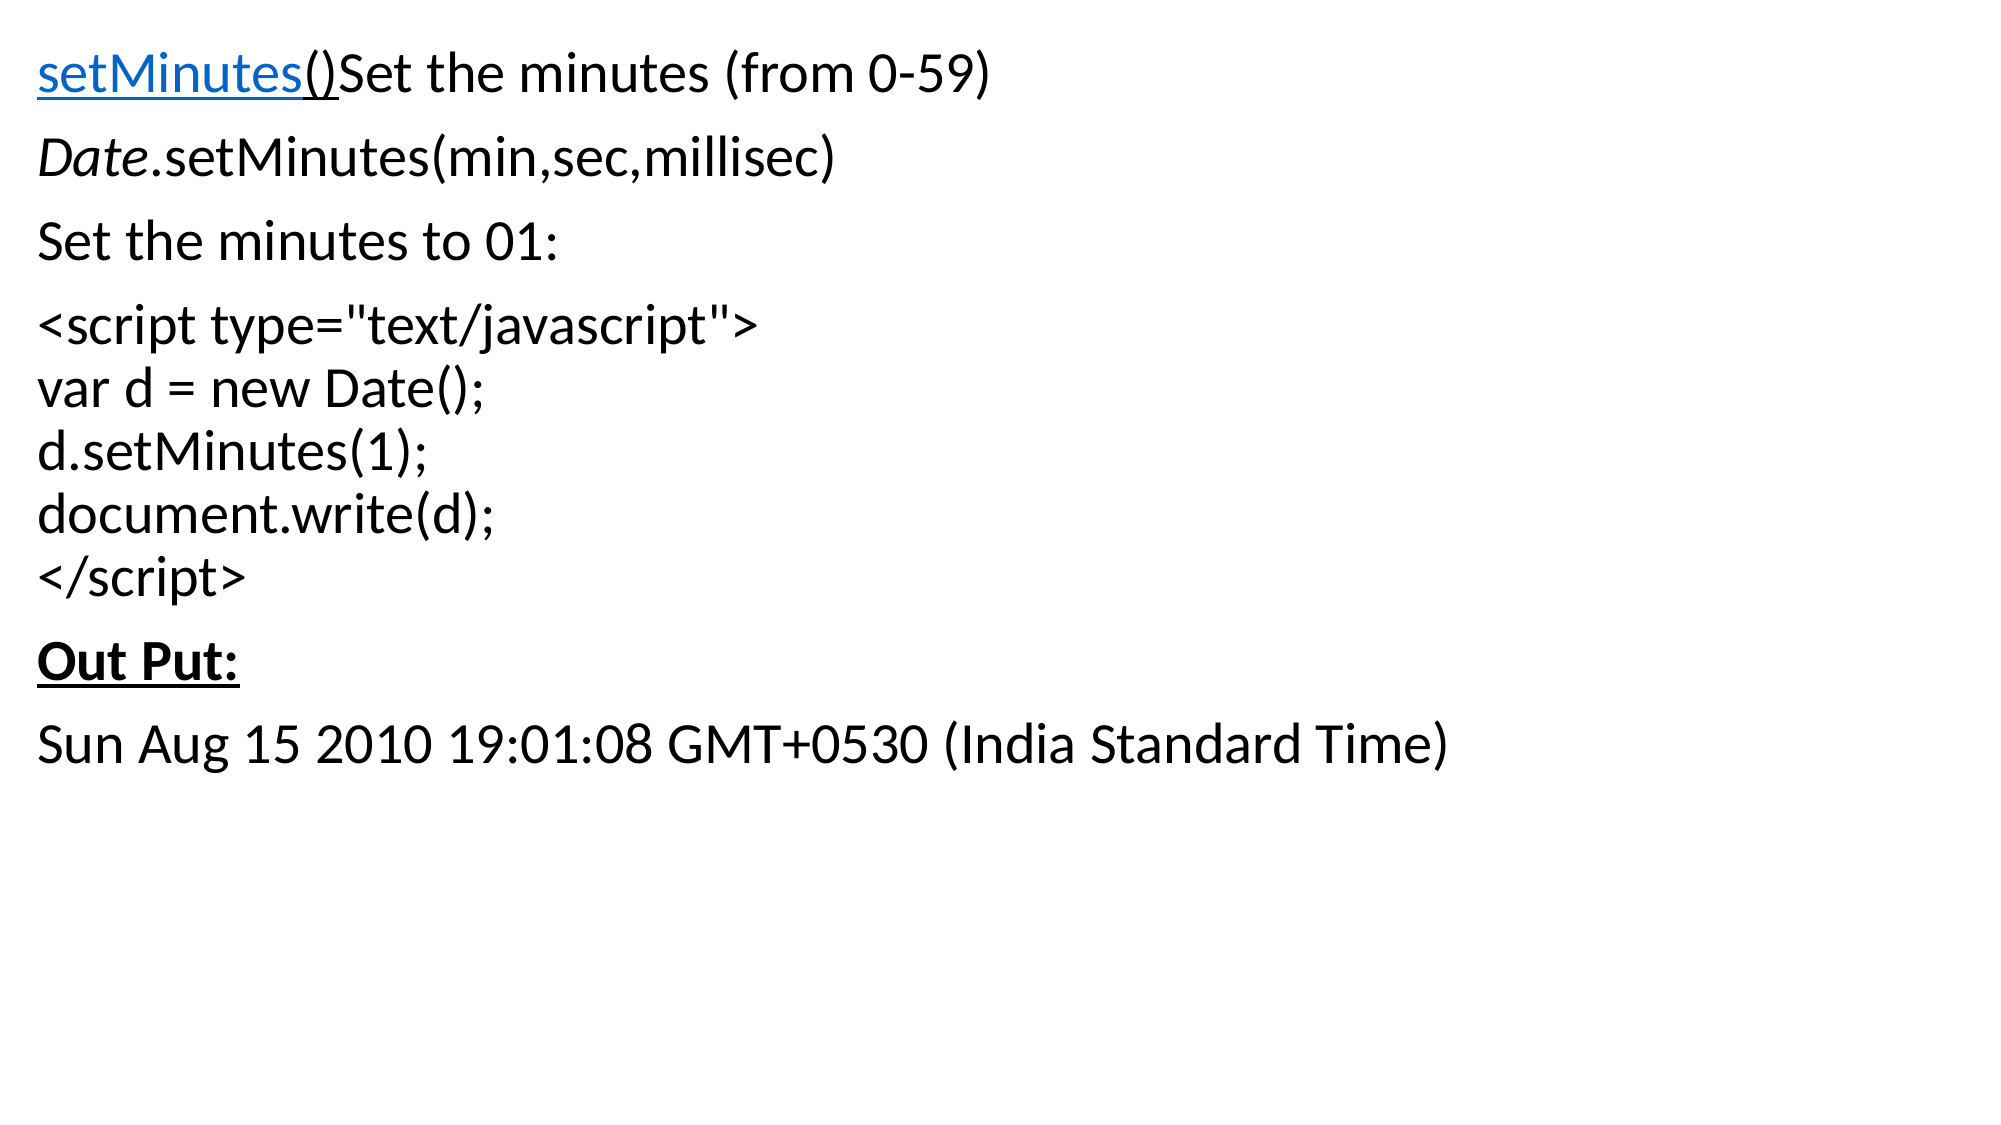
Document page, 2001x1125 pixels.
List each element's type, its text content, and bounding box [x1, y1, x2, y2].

list setMinutes()Set the minutes (from 0-59) Date.setMinutes(min,sec,millisec) Set the minutes to 01: <script type="text/javascript"> var d = new Date(); d.setMinutes(1); document.write(d); </script> Out Put: Sun Aug 15 2010 19:01:08 GMT+0530 (India Standard Time) [22, 35, 1868, 1005]
